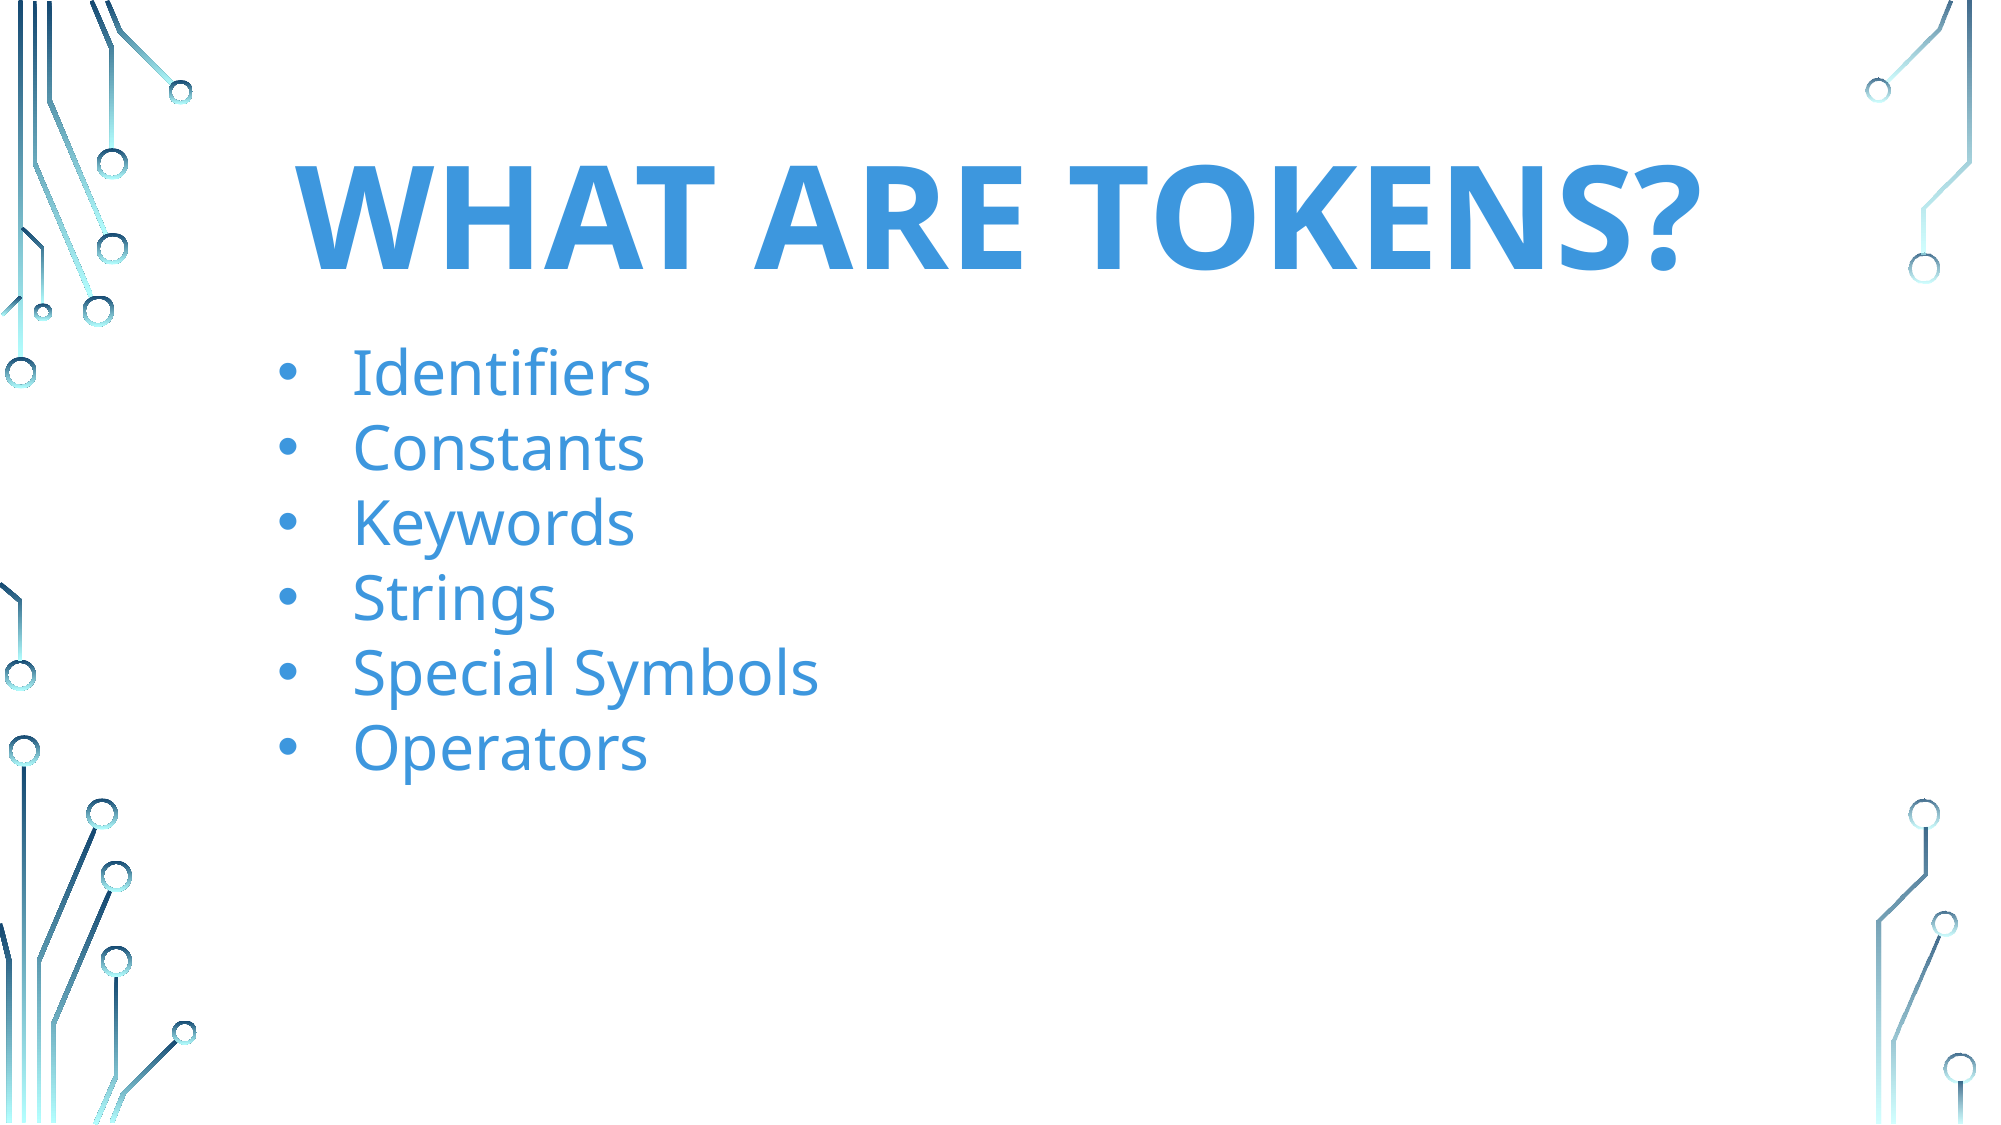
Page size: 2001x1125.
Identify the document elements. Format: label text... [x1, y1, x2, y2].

title What are TOKENS? [187, 101, 1813, 344]
text_box Identifiers Constants Keywords Strings Special Symbols Operators [187, 325, 1552, 791]
